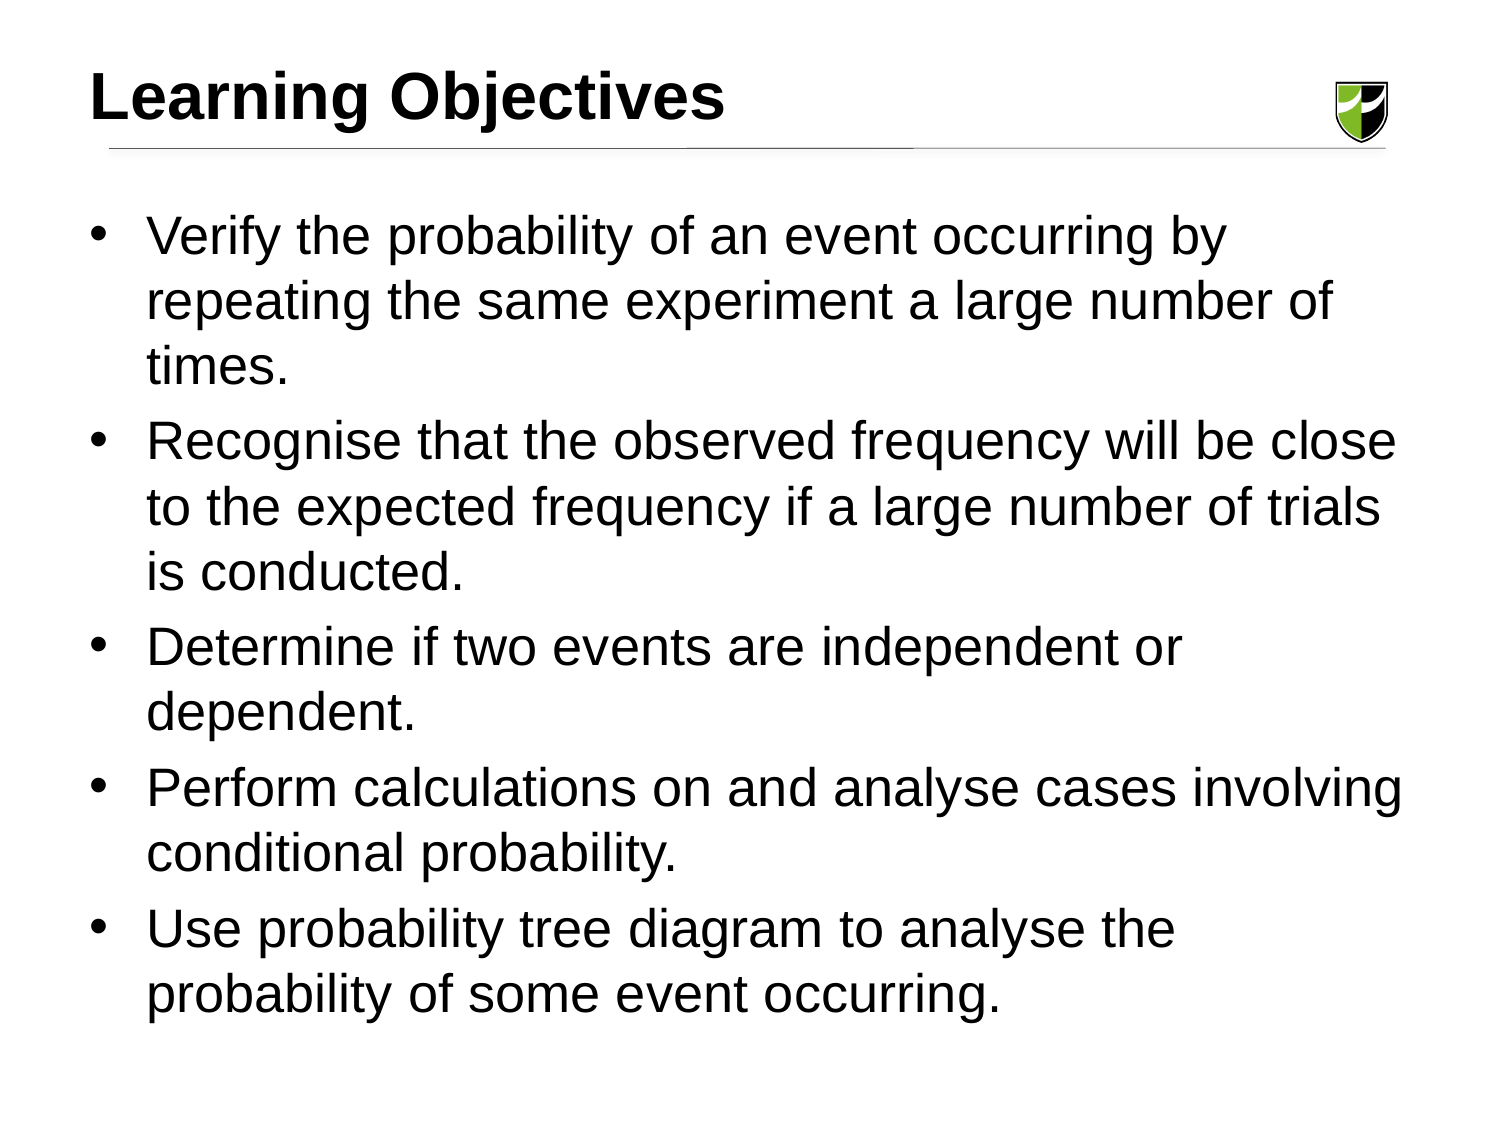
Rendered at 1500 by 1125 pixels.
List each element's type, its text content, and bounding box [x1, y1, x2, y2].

text_box Verify the probability of an event occurring by repeating the same experiment a large number of times. Recognise that the observed frequency will be close to the expected frequency if a large number of trials is conducted. Determine if two events are independent or dependent. Perform calculations on and analyse cases involving conditional probability. Use probability tree diagram to analyse the probability of some event occurring. [74, 192, 1425, 1060]
text_box Learning Objectives [74, 45, 1425, 192]
